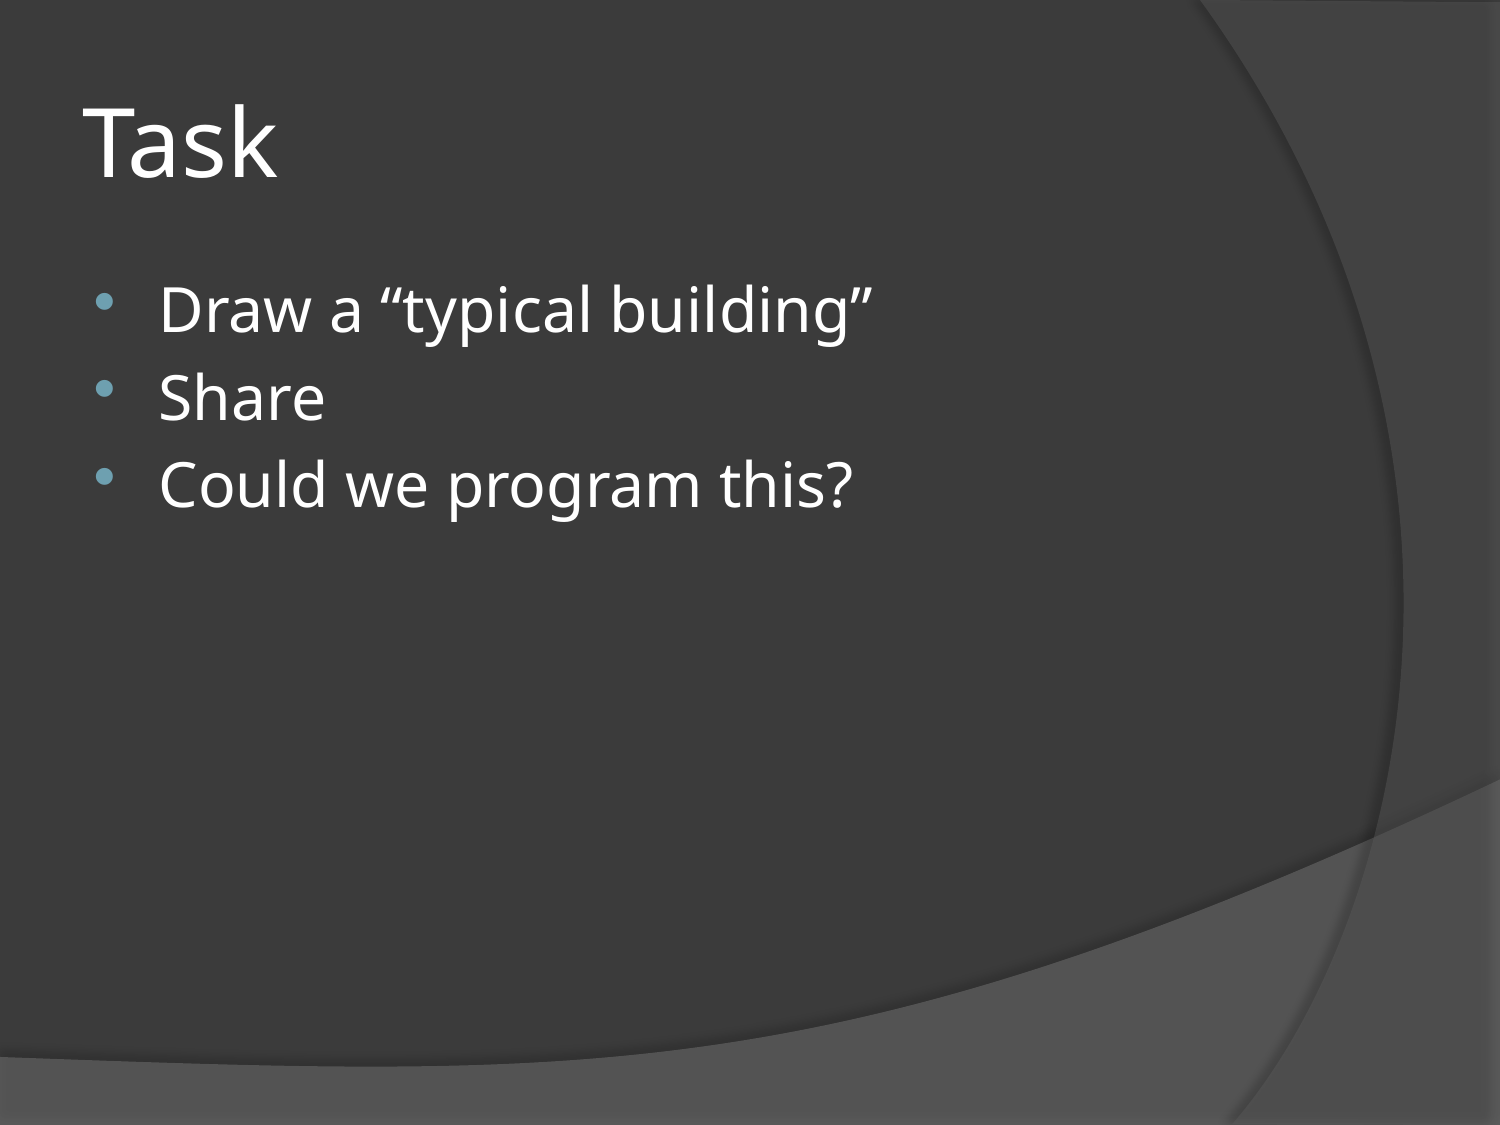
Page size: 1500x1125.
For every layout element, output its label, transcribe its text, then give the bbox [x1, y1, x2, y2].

list Draw a “typical building” Share Could we program this? [74, 262, 1301, 1006]
title Task [74, 44, 1301, 233]
